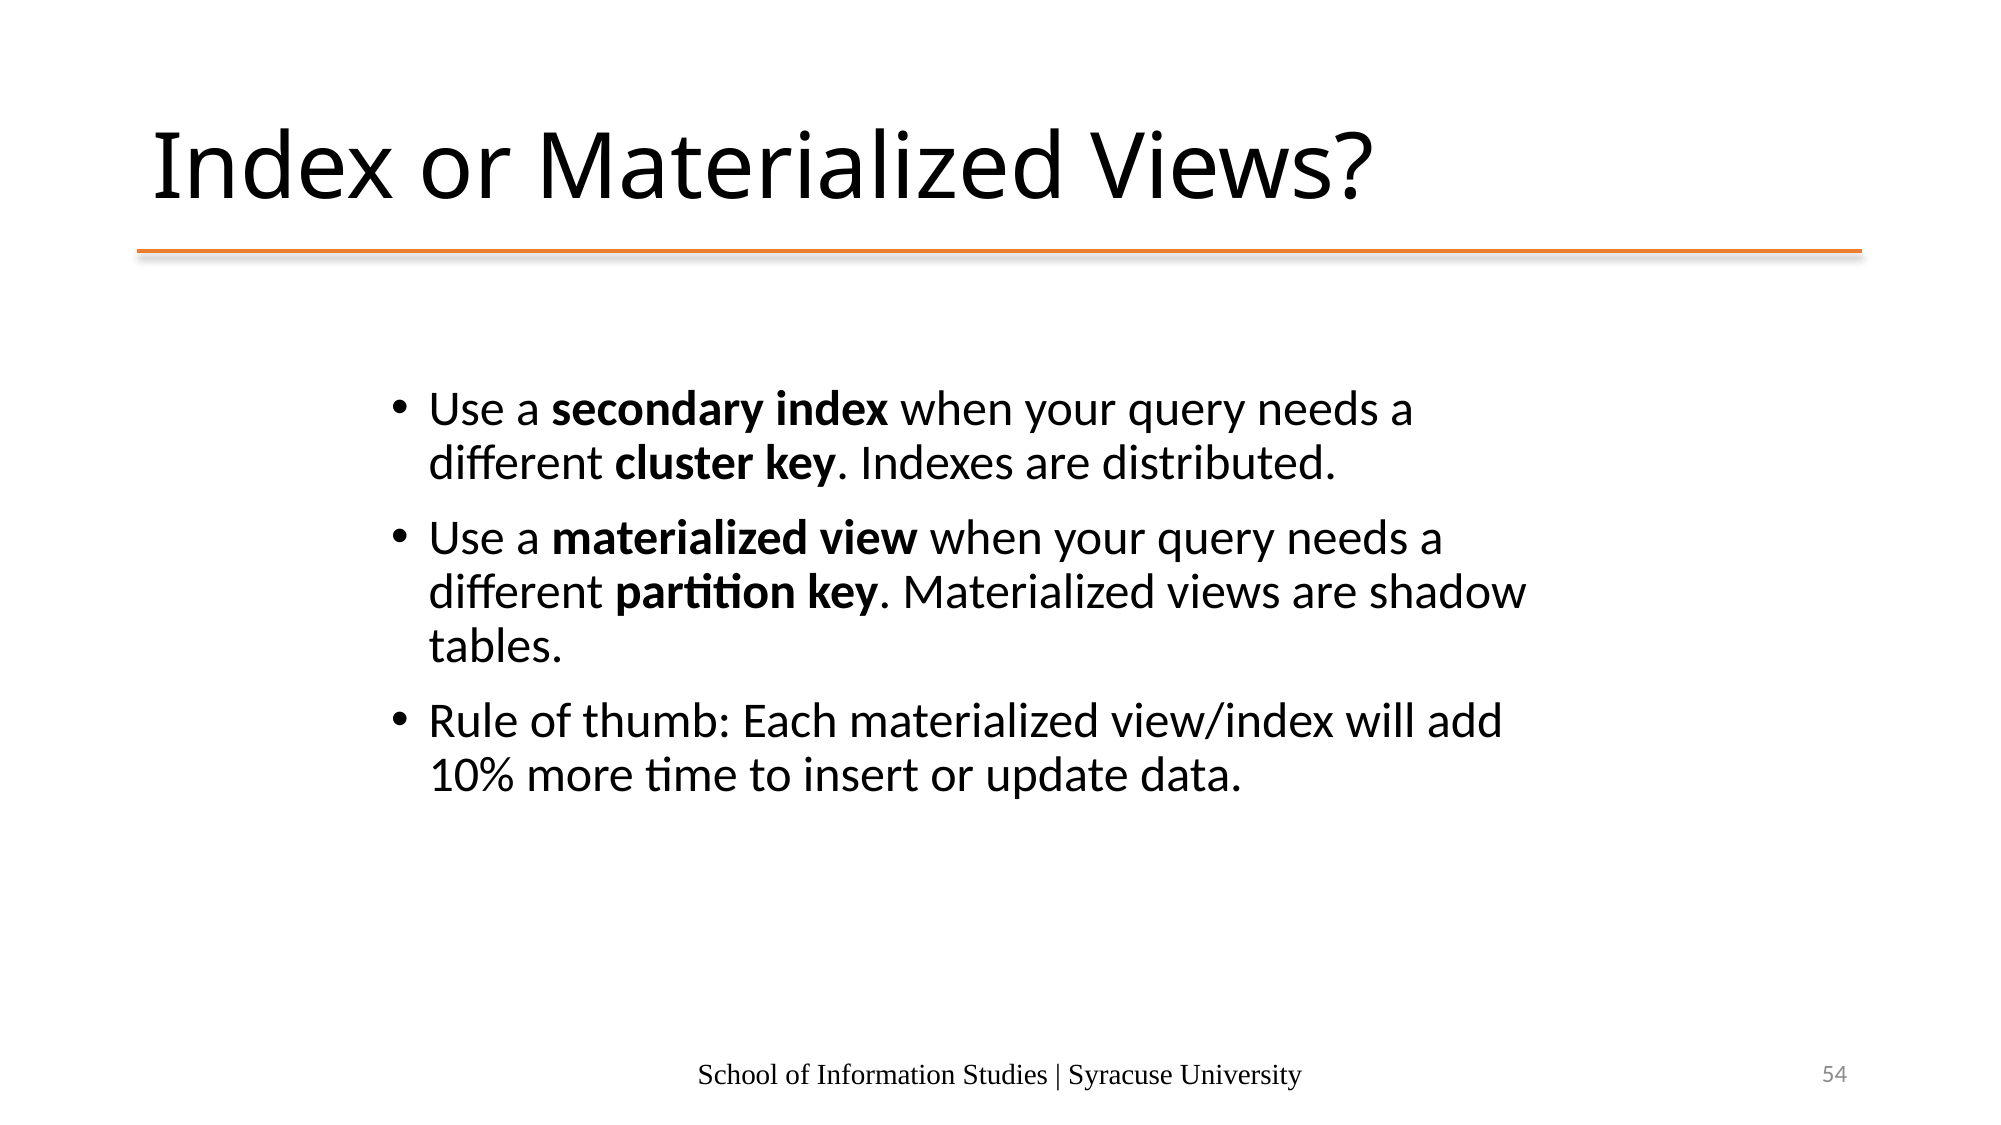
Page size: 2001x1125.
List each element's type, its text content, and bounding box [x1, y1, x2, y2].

footer School of Information Studies | Syracuse University [662, 1042, 1338, 1103]
list Use a secondary index when your query needs a different cluster key. Indexes are distributed. Use a materialized view when your query needs a different partition key. Materialized views are shadow tables. Rule of thumb: Each materialized view/index will add 10% more time to insert or update data. [376, 375, 1572, 1035]
slide_number 54 [1412, 1042, 1863, 1103]
title Index or Materialized Views? [137, 59, 1863, 278]
